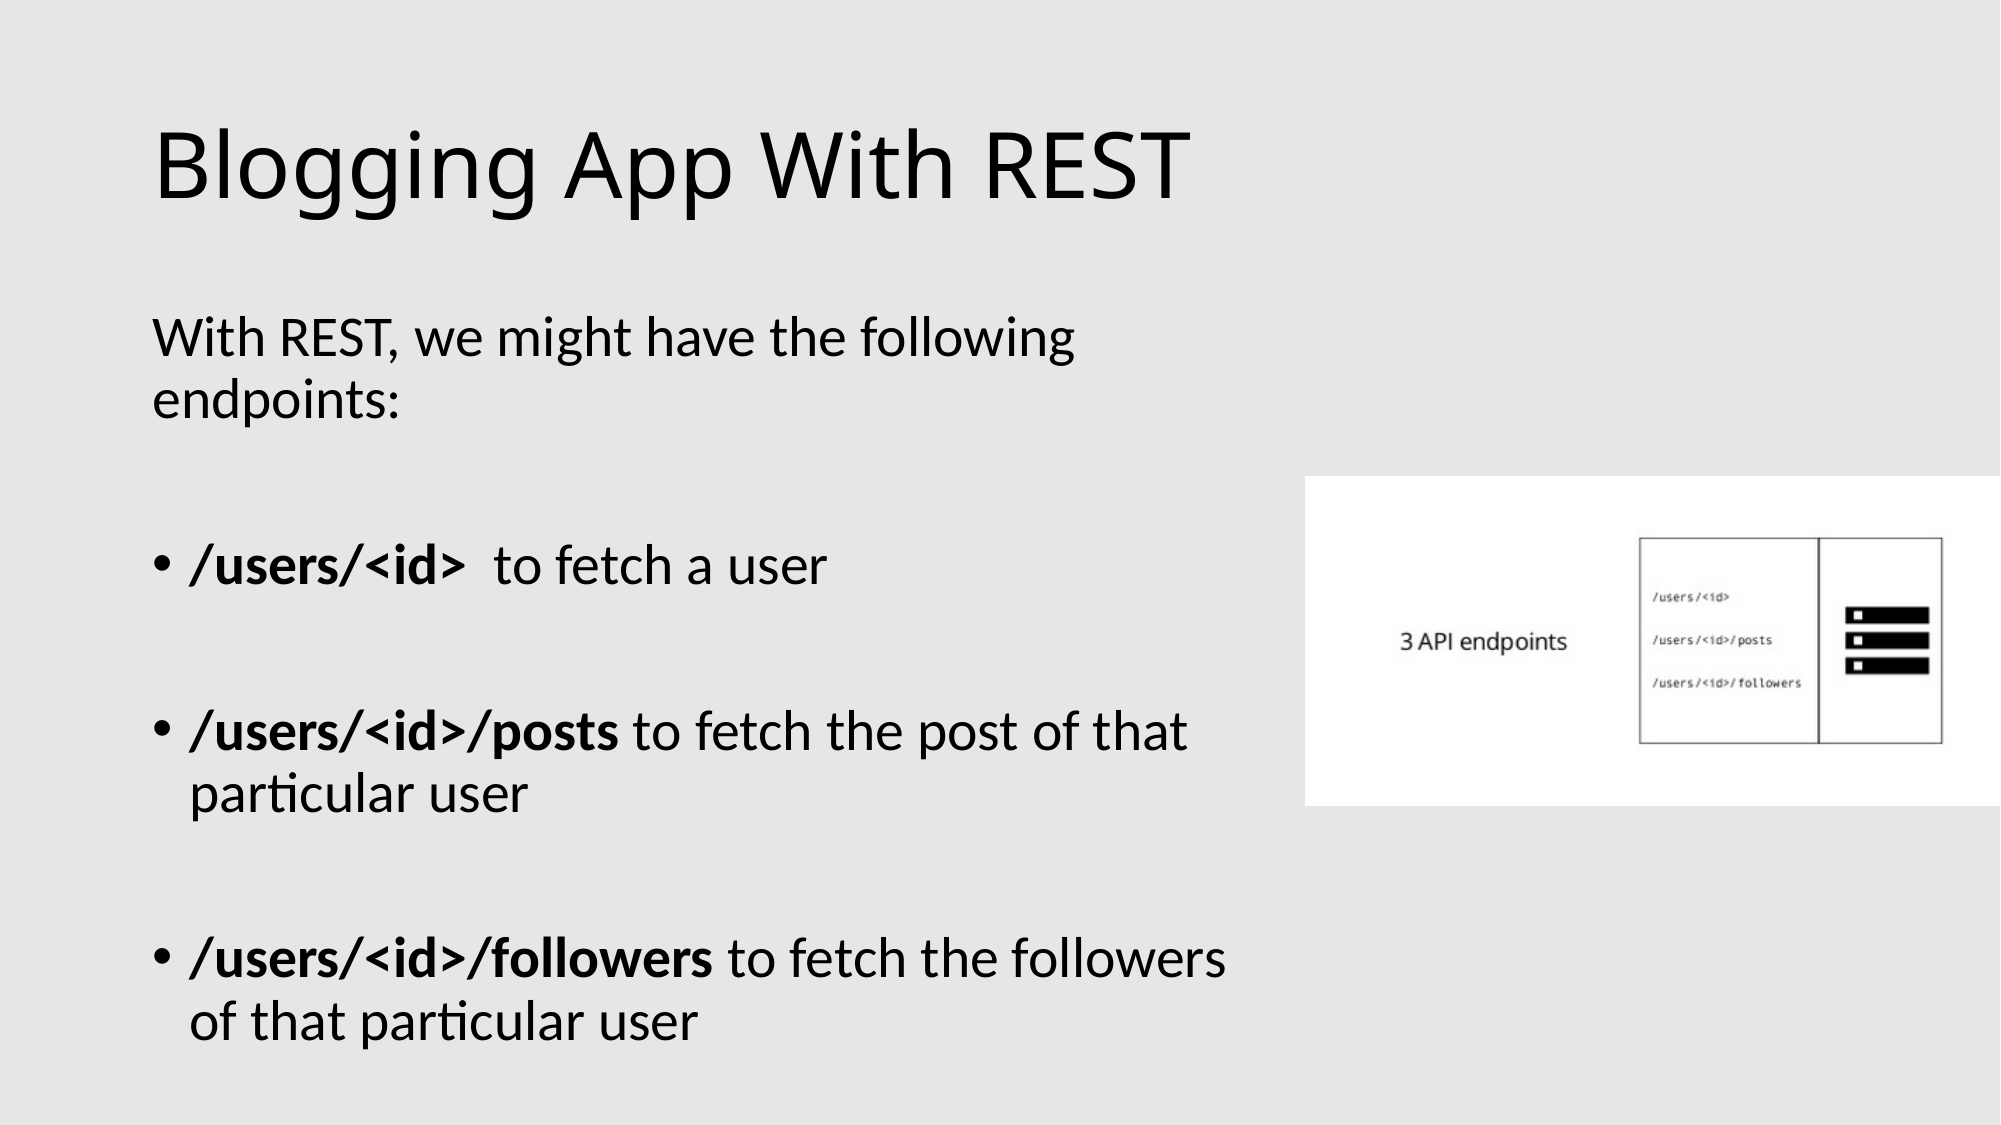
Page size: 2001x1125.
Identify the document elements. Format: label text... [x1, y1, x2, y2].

title Blogging App With REST [137, 59, 1863, 278]
list With REST, we might have the following endpoints: /users/<id> to fetch a user /users/<id>/posts to fetch the post of that particular user /users/<id>/followers to fetch the followers of that particular user [137, 299, 1288, 1066]
picture [1305, 476, 2000, 806]
